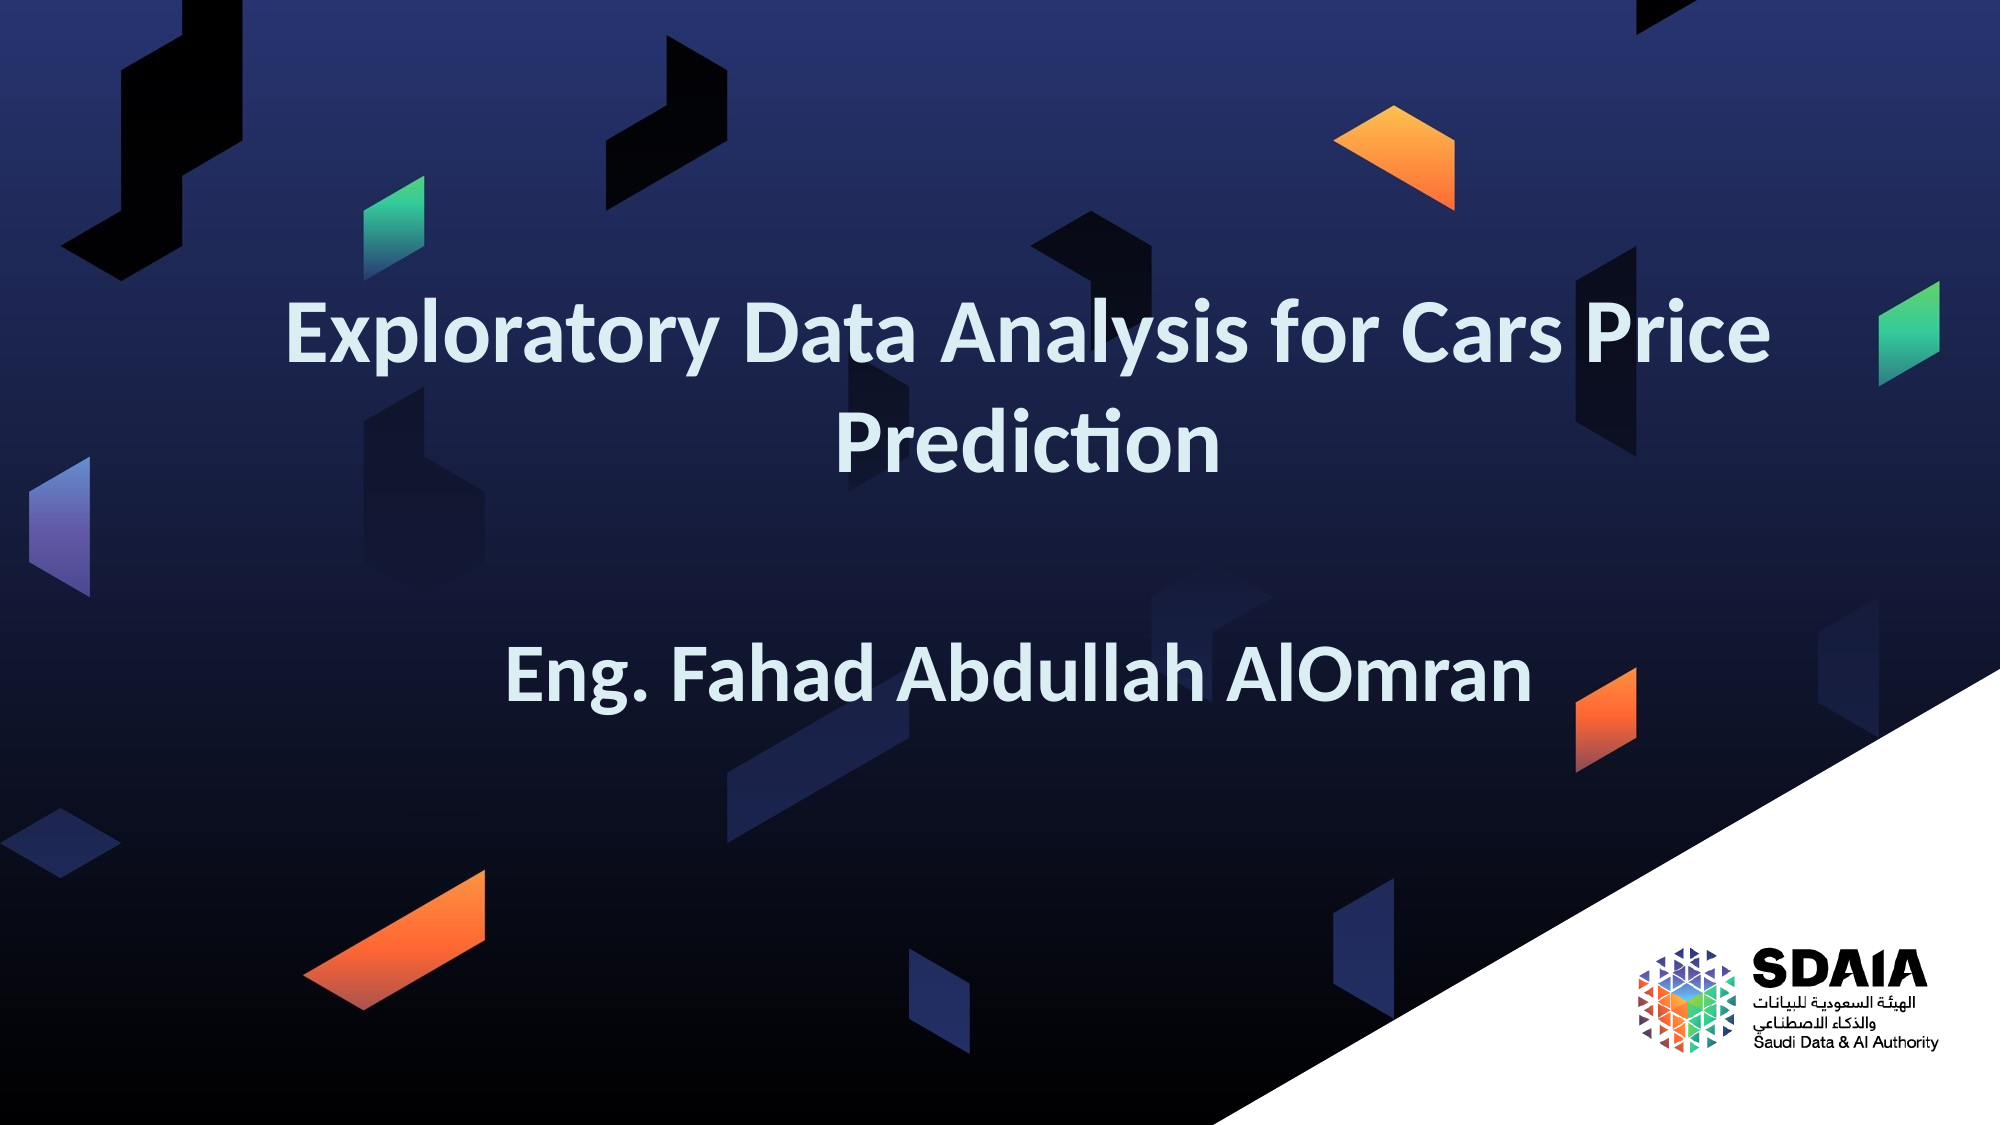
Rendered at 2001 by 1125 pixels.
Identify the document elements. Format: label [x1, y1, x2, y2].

text_box [0, 0, 2000, 1125]
